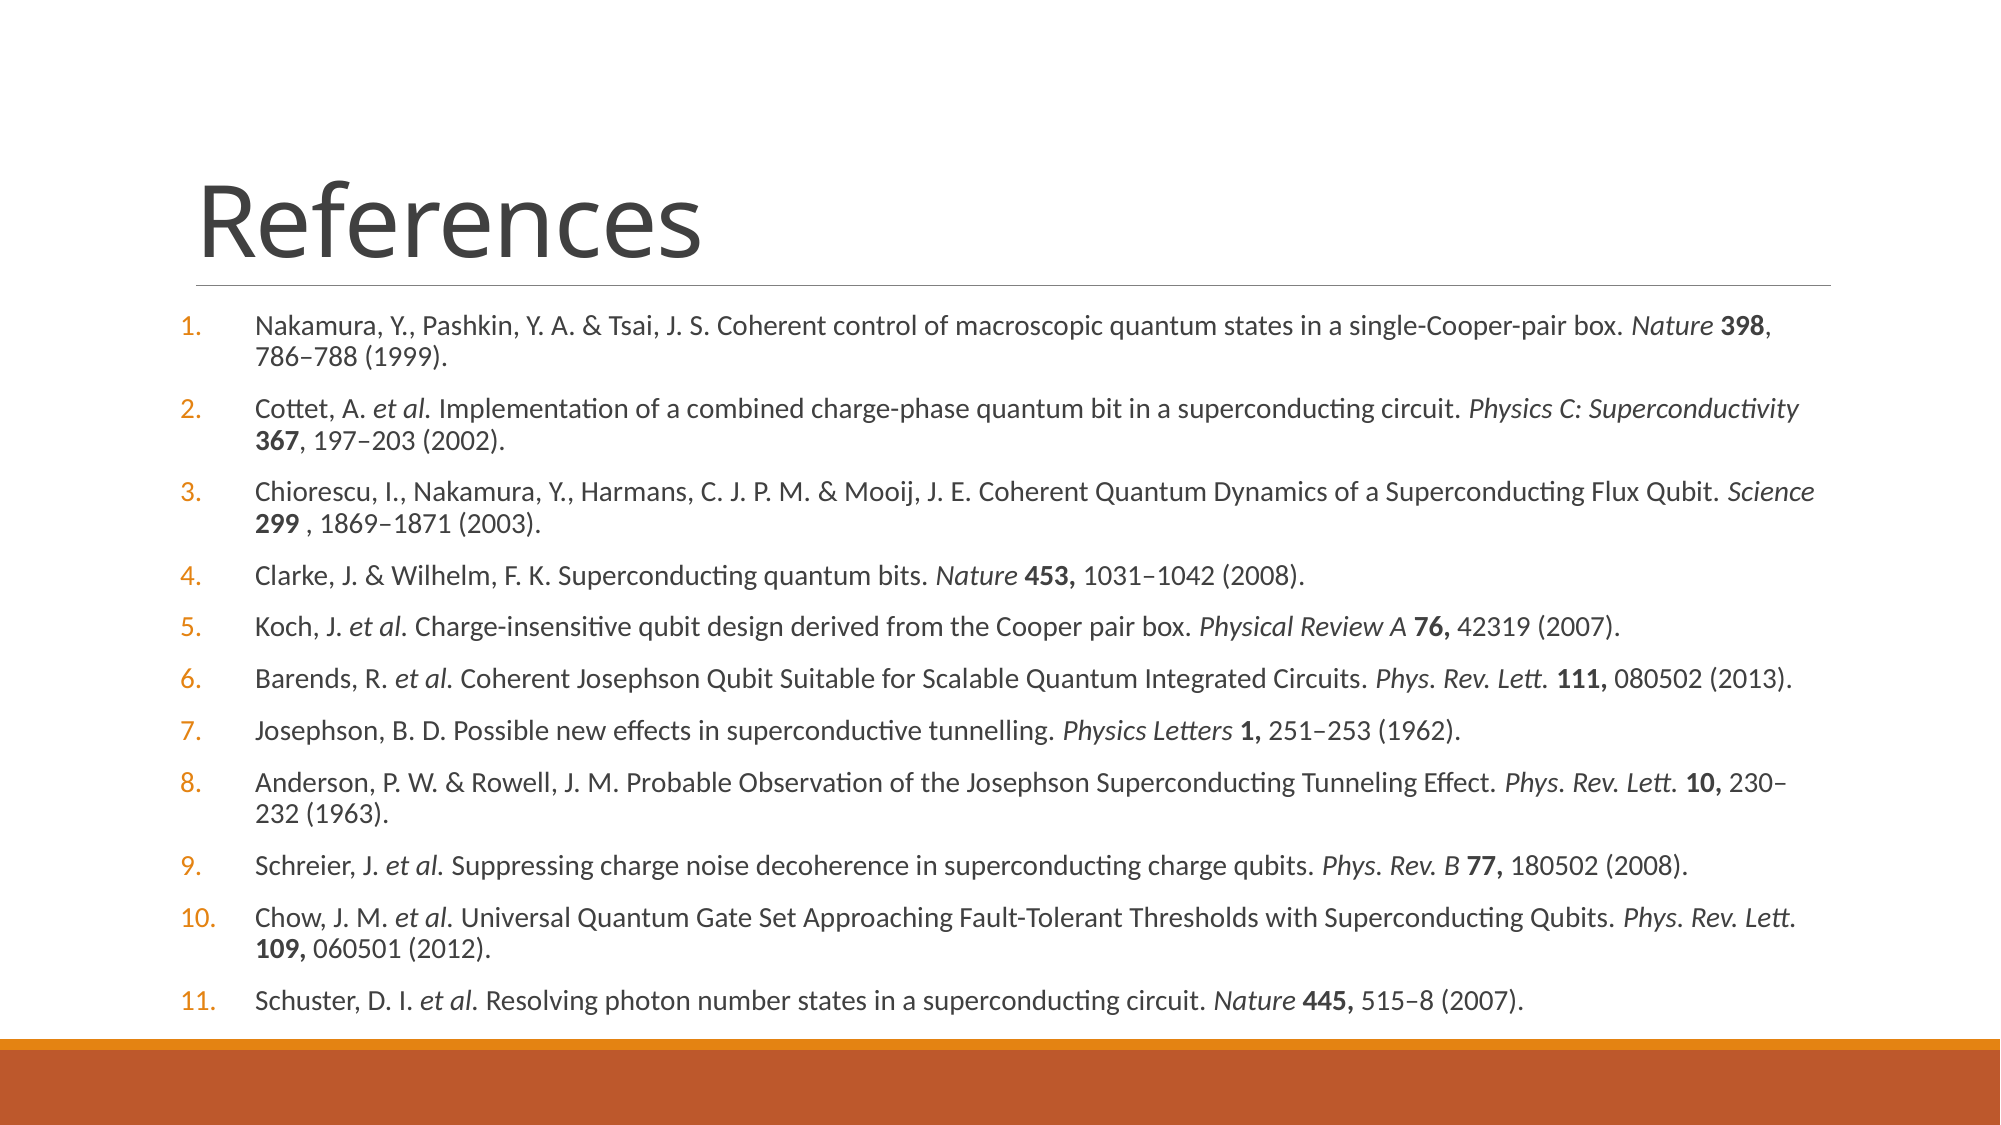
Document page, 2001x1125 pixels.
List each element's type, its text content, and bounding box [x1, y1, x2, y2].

list Nakamura, Y., Pashkin, Y. A. & Tsai, J. S. Coherent control of macroscopic quantum states in a single-Cooper-pair box. Nature 398, 786–788 (1999). Cottet, A. et al. Implementation of a combined charge-phase quantum bit in a superconducting circuit. Physics C: Superconductivity 367, 197–203 (2002). Chiorescu, I., Nakamura, Y., Harmans, C. J. P. M. & Mooij, J. E. Coherent Quantum Dynamics of a Superconducting Flux Qubit. Science 299 , 1869–1871 (2003). Clarke, J. & Wilhelm, F. K. Superconducting quantum bits. Nature 453, 1031–1042 (2008). Koch, J. et al. Charge-insensitive qubit design derived from the Cooper pair box. Physical Review A 76, 42319 (2007). Barends, R. et al. Coherent Josephson Qubit Suitable for Scalable Quantum Integrated Circuits. Phys. Rev. Lett. 111, 080502 (2013). Josephson, B. D. Possible new effects in superconductive tunnelling. Physics Letters 1, 251–253 (1962). Anderson, P. W. & Rowell, J. M. Probable Observation of the Josephson Superconducting Tunneling Effect. Phys. Rev. Lett. 10, 230–232 (1963). Schreier, J. et al. Suppressing charge noise decoherence in superconducting charge qubits. Phys. Rev. B 77, 180502 (2008). Chow, J. M. et al. Universal Quantum Gate Set Approaching Fault-Tolerant Thresholds with Superconducting Qubits. Phys. Rev. Lett. 109, 060501 (2012). Schuster, D. I. et al. Resolving photon number states in a superconducting circuit. Nature 445, 515–8 (2007). [180, 302, 1830, 1032]
title References [180, 47, 1830, 285]
